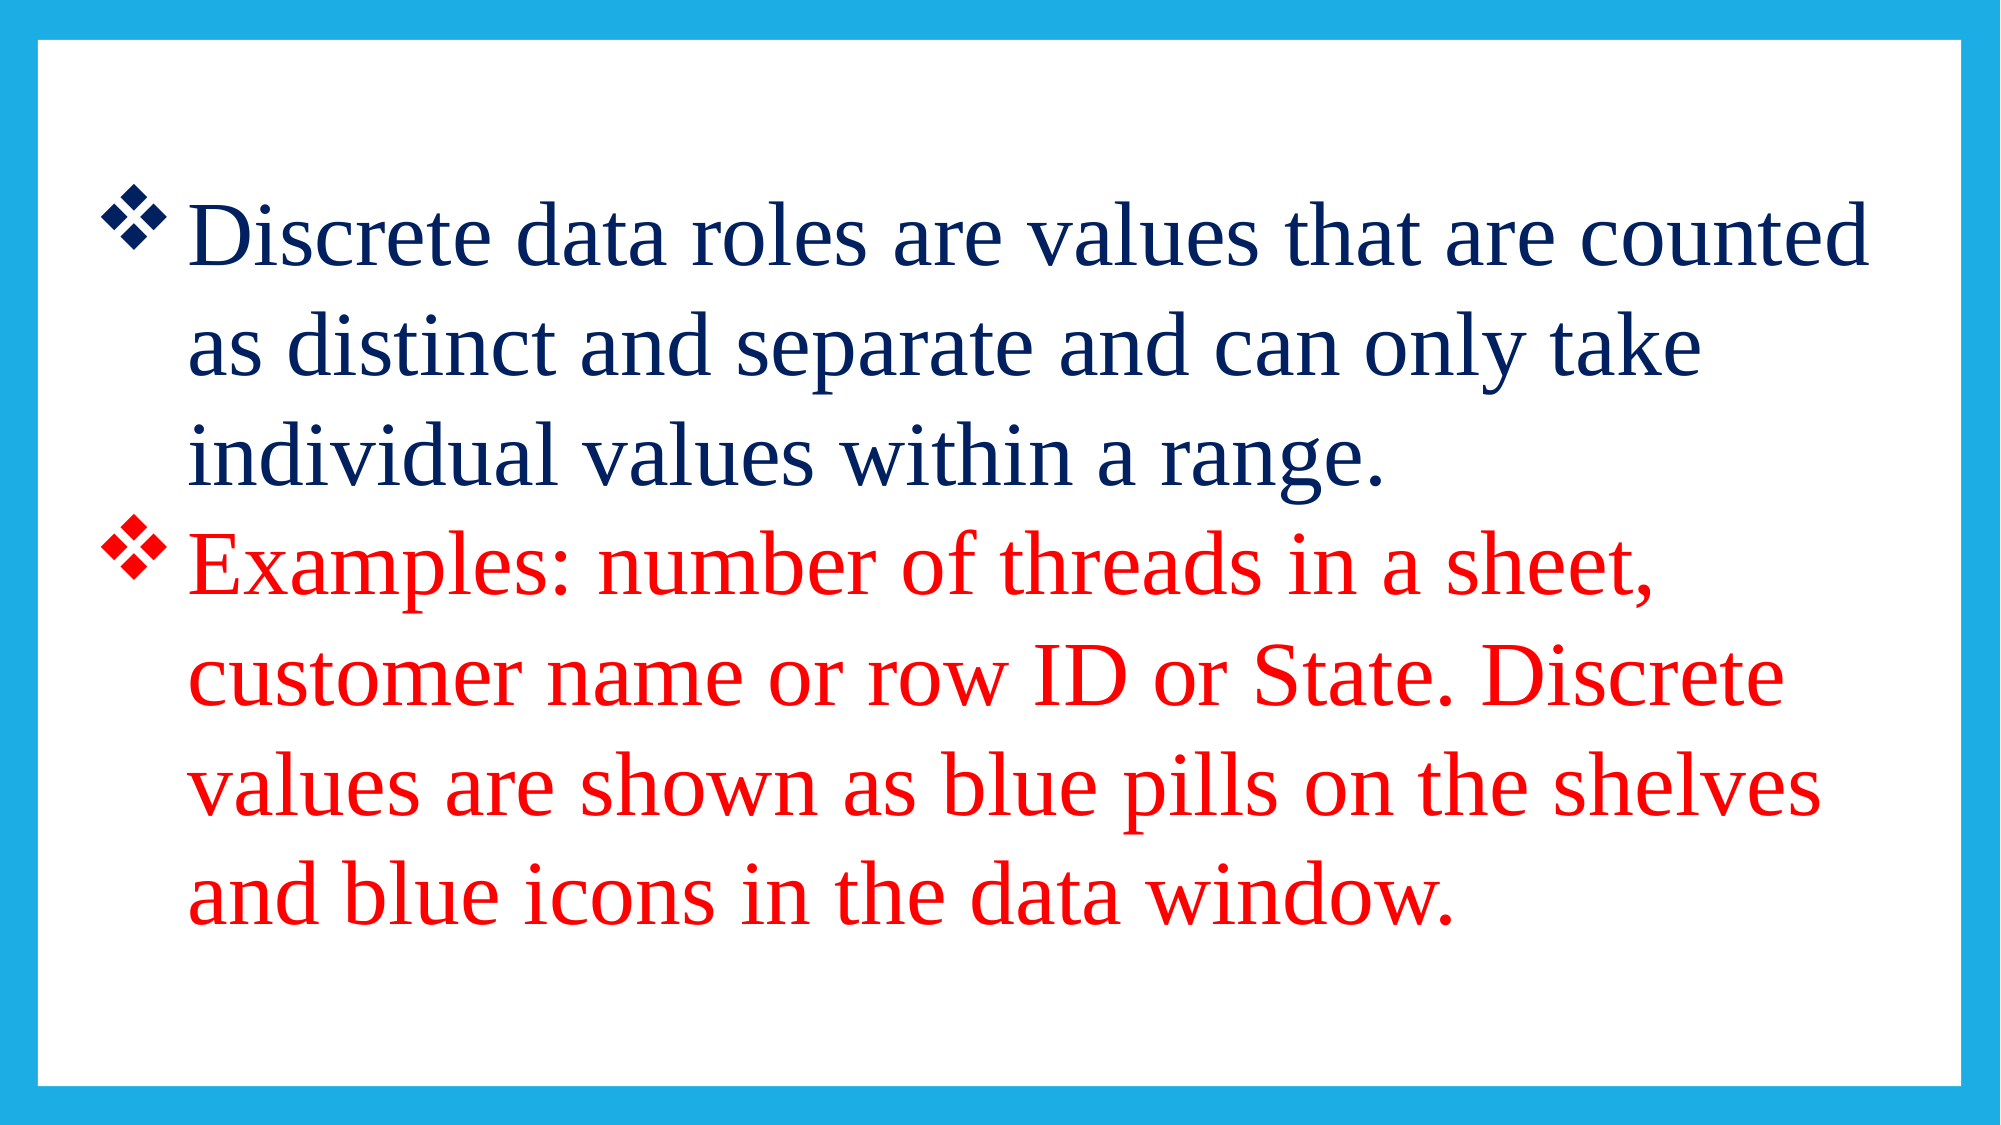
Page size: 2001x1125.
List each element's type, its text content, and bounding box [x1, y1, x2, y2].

text_box Discrete data roles are values that are counted as distinct and separate and can only take individual values within a range. Examples: number of threads in a sheet, customer name or row ID or State. Discrete values are shown as blue pills on the shelves and blue icons in the data window. [78, 166, 1921, 1061]
